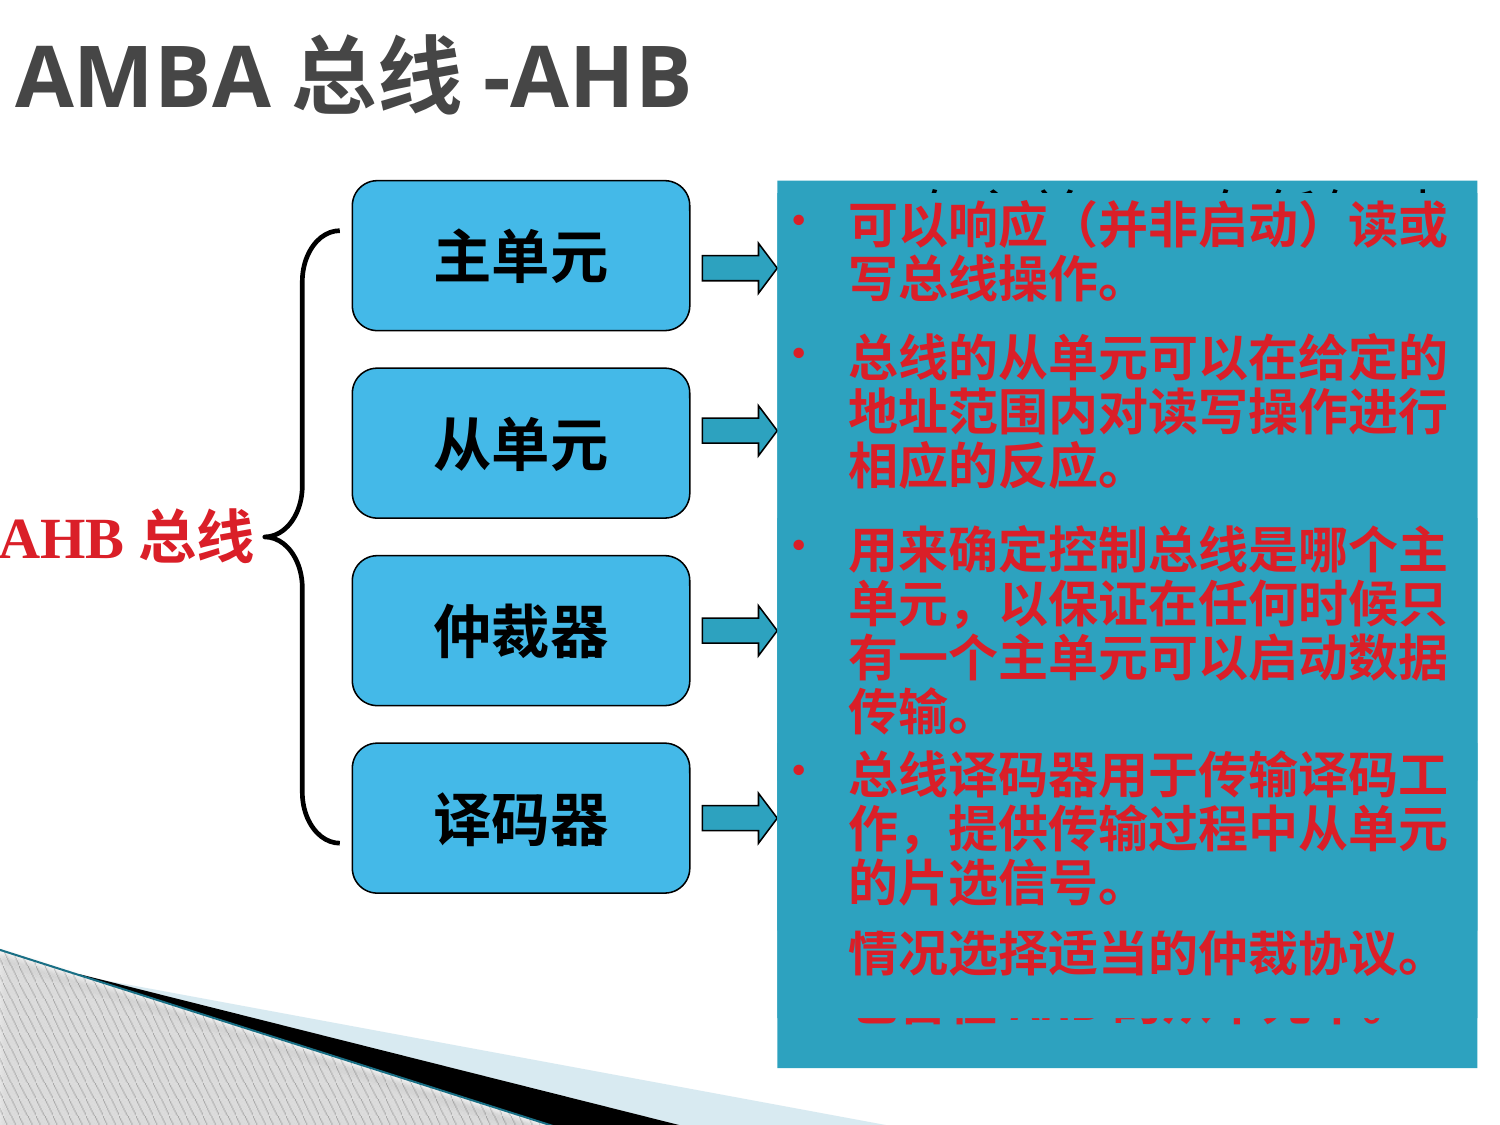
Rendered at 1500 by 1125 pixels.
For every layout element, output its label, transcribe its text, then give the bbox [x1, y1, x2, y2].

text_box 用来确定控制总线是哪个主单元，以保证在任何时候只有一个主单元可以启动数据传输。 一般来说仲裁协议都是固定好的，例如最高优先级方法或平等方法，可根据实际的情况选择适当的仲裁协议。 [777, 931, 1478, 1019]
text_box 可以响应（并非启动）读或写总线操作。 总线的从单元可以在给定的地址范围内对读写操作进行相应的反应。 从单元向主单元发出成功、失败信号或等待各种反馈信号。 从单元通常是其复杂程度不足以成为主单元的固定功能块，例如外存接口、总线桥接口以及任何内存都可以是从单元，系统的其他外设也包含在AHB的从单元中。 [777, 193, 1478, 518]
text_box [264, 230, 340, 844]
text_box 可以响应（并非启动）读或写总线操作。 总线的从单元可以在给定的地址范围内对读写操作进行相应的反应。 从单元向主单元发出成功、失败信号或等待各种反馈信号。 从单元通常是其复杂程度不足以成为主单元的固定功能块，例如外存接口、总线桥接口以及任何内存都可以是从单元，系统的其他外设也包含在AHB的从单元中。 [777, 1019, 1478, 1069]
text_box 主单元 [352, 180, 690, 331]
text_box 仲裁器 [352, 555, 690, 706]
text_box [702, 605, 777, 656]
text_box 译码器 [352, 743, 690, 894]
text_box [702, 243, 777, 294]
title AMBA总线-AHB [0, 0, 1350, 148]
text_box [702, 793, 777, 844]
list 只有主单元可在任何时刻使用总线。 AHB可以有一个或多个主单元。 主单元可以是RISC处理器、协处理器以及DMA控制器，以启动和控制总线操作。 [777, 180, 1478, 193]
text_box 总线译码器用于传输译码工作，提供传输过程中从单元的片选信号。 [777, 743, 1478, 931]
text_box AHB总线 [0, 493, 270, 578]
text_box 从单元 [352, 368, 690, 519]
text_box 用来确定控制总线是哪个主单元，以保证在任何时候只有一个主单元可以启动数据传输。 一般来说仲裁协议都是固定好的，例如最高优先级方法或平等方法，可根据实际的情况选择适当的仲裁协议。 [777, 518, 1478, 743]
text_box [702, 405, 777, 456]
